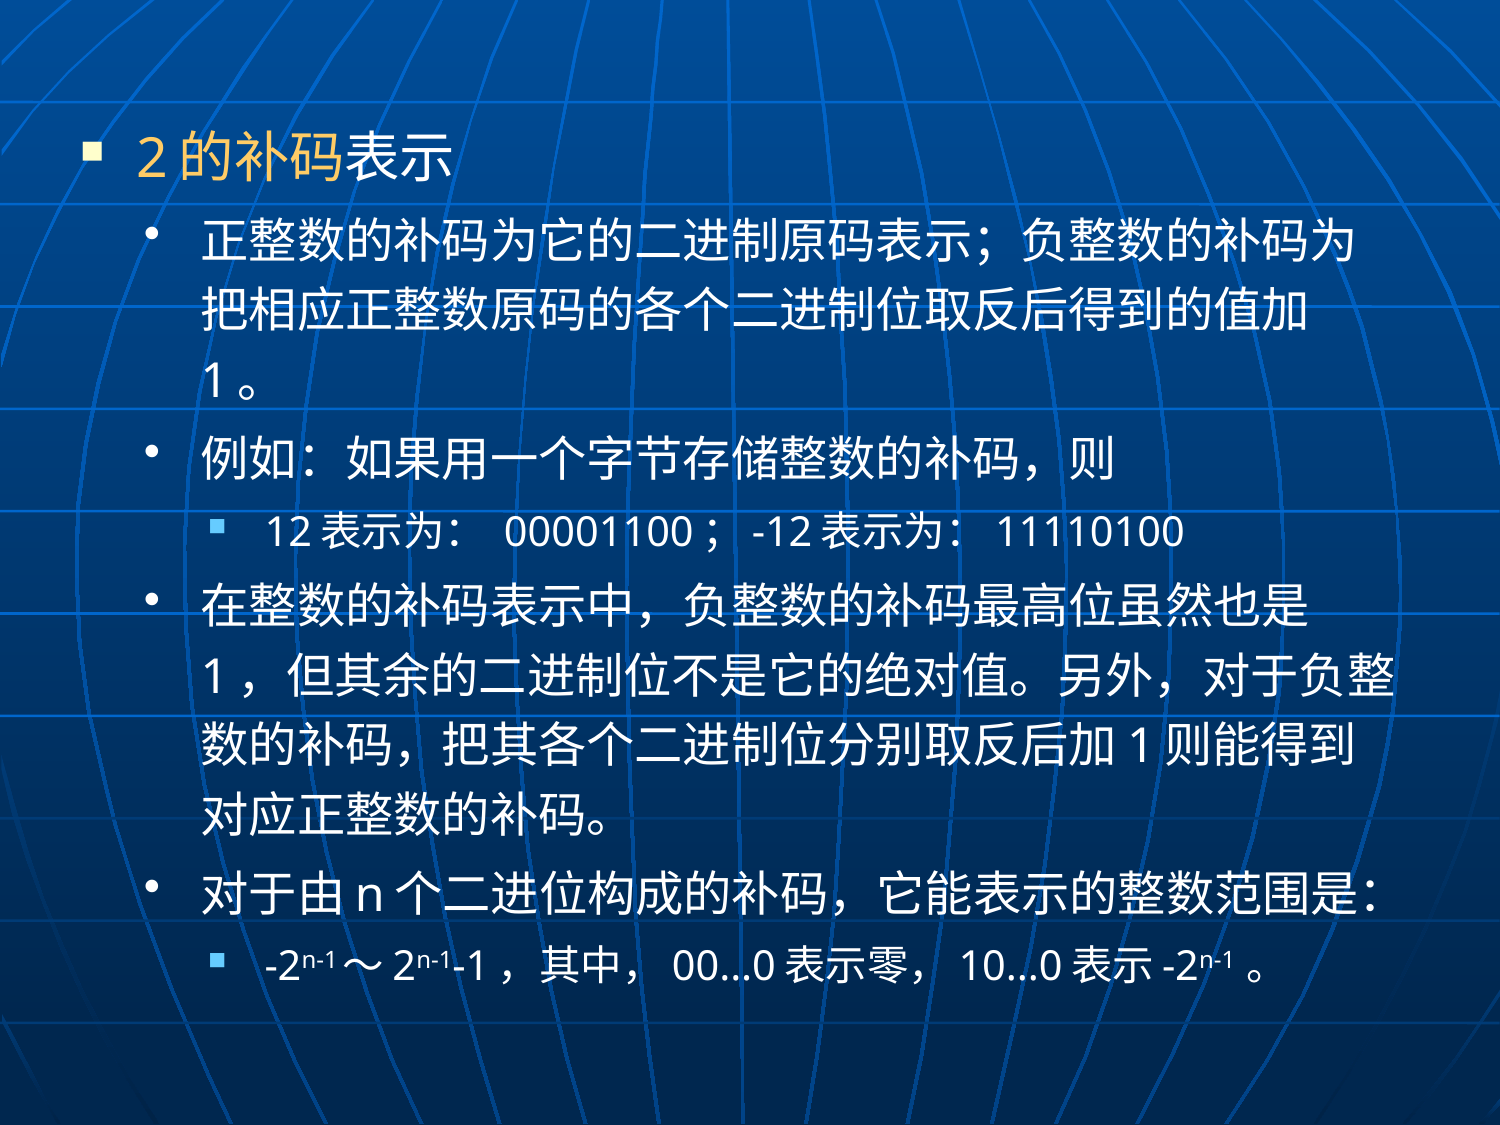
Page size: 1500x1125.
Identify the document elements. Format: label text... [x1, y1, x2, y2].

list 2的补码表示 正整数的补码为它的二进制原码表示；负整数的补码为把相应正整数原码的各个二进制位取反后得到的值加1。 例如：如果用一个字节存储整数的补码，则 12表示为： 00001100；-12表示为：11110100 在整数的补码表示中，负整数的补码最高位虽然也是1，但其余的二进制位不是它的绝对值。另外，对于负整数的补码，把其各个二进制位分别取反后加1则能得到对应正整数的补码。 对于由n个二进位构成的补码，它能表示的整数范围是： -2n-1～2n-1-1，其中，00...0表示零，10...0表示-2n-1 。 [64, 101, 1415, 1000]
